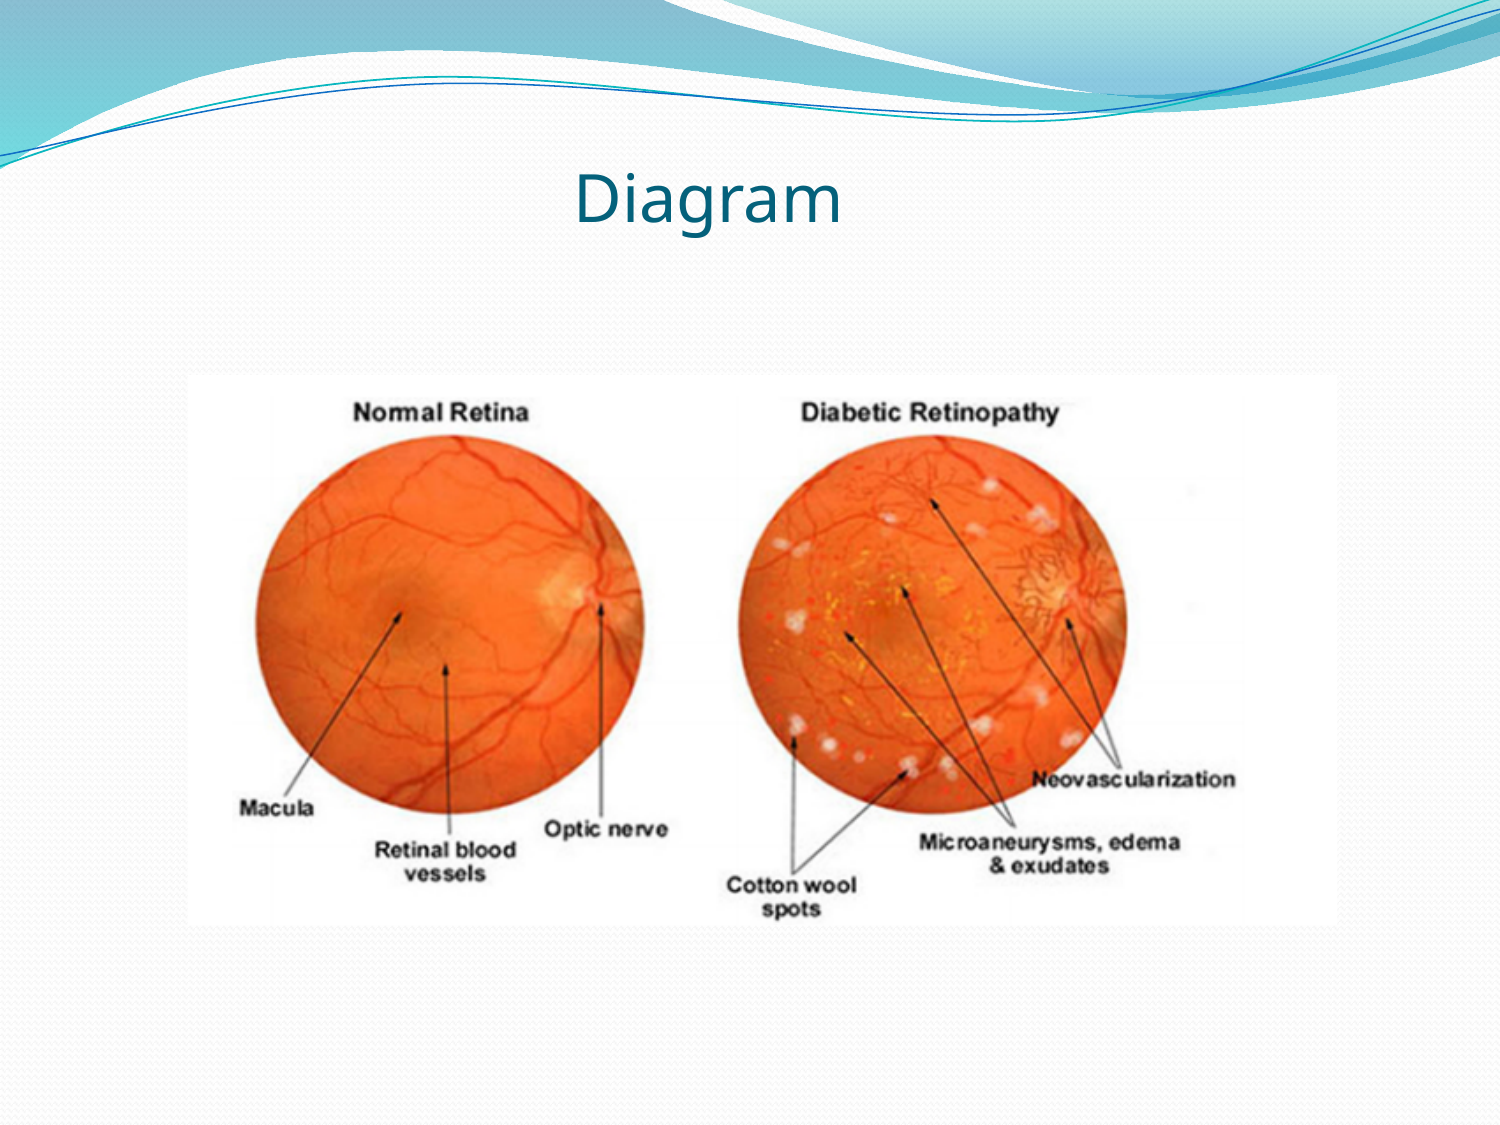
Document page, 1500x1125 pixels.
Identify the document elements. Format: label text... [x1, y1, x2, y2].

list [187, 374, 1338, 926]
title Diagram [125, 50, 1475, 238]
